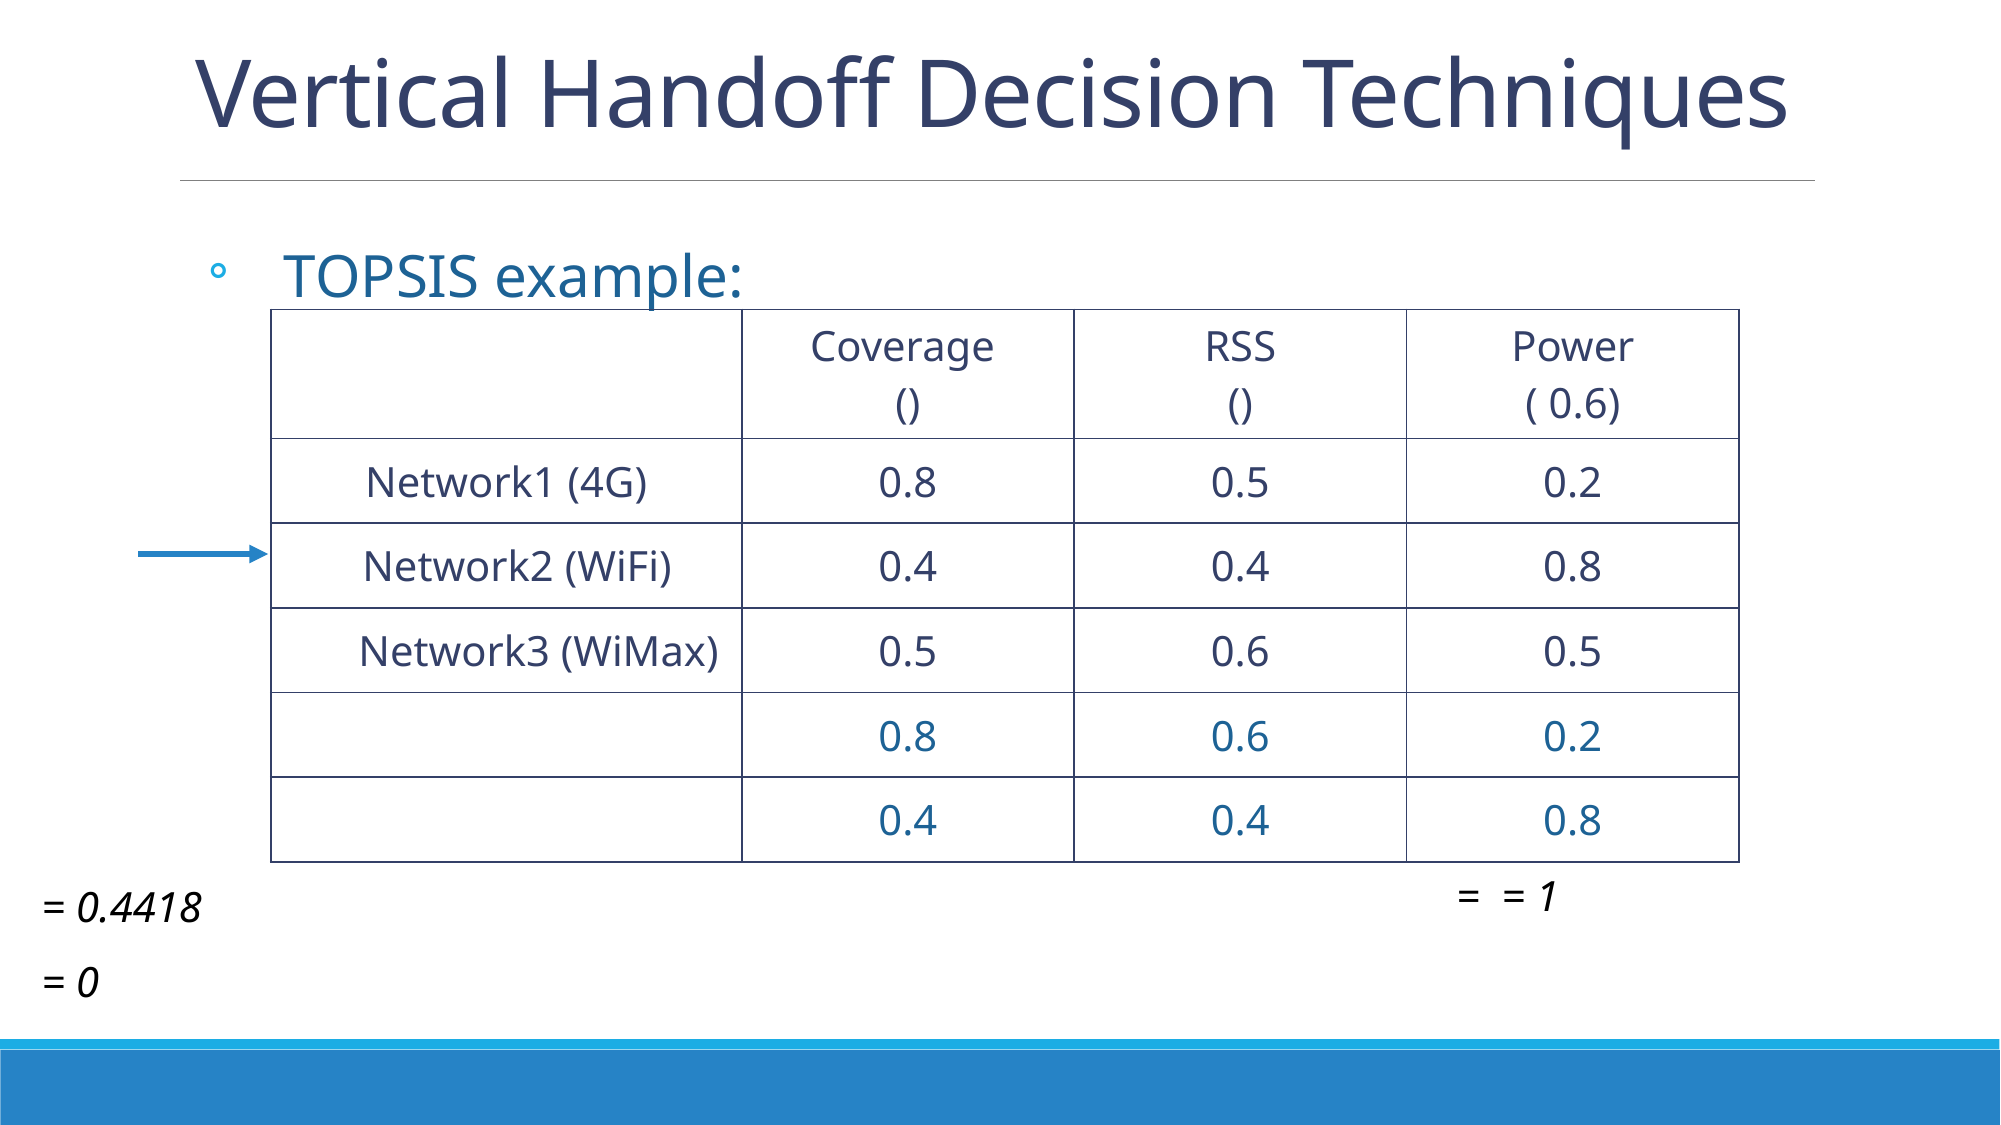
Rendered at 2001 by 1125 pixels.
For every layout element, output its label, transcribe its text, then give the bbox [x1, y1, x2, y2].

list TOPSIS example: [180, 197, 1830, 847]
title Vertical Handoff Decision Techniques [180, 38, 1830, 155]
